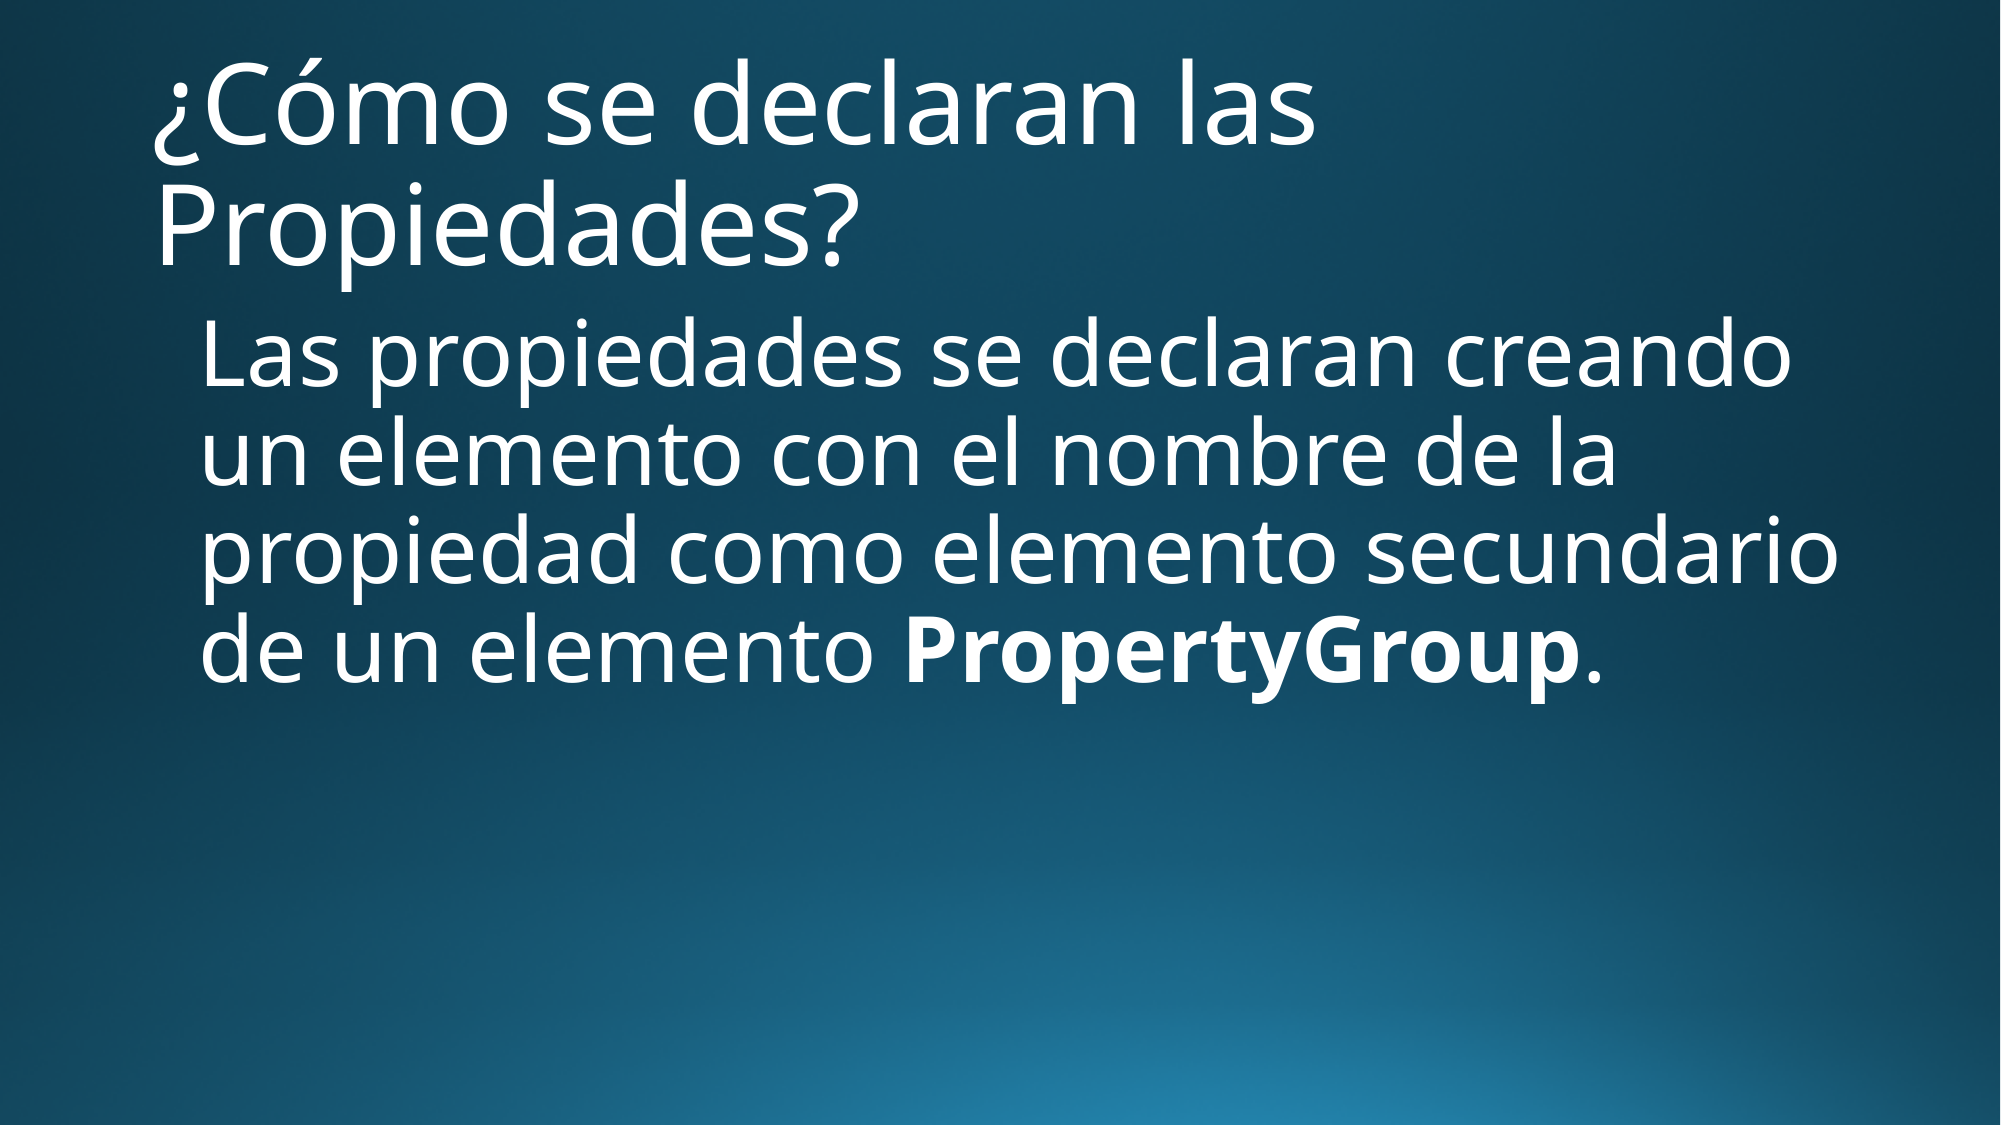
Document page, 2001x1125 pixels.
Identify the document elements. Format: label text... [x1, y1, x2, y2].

title ¿Cómo se declaran las Propiedades? [137, 59, 1863, 278]
picture [0, 0, 2001, 1125]
list Las propiedades se declaran creando un elemento con el nombre de la propiedad como elemento secundario de un elemento PropertyGroup. [183, 299, 1863, 1014]
